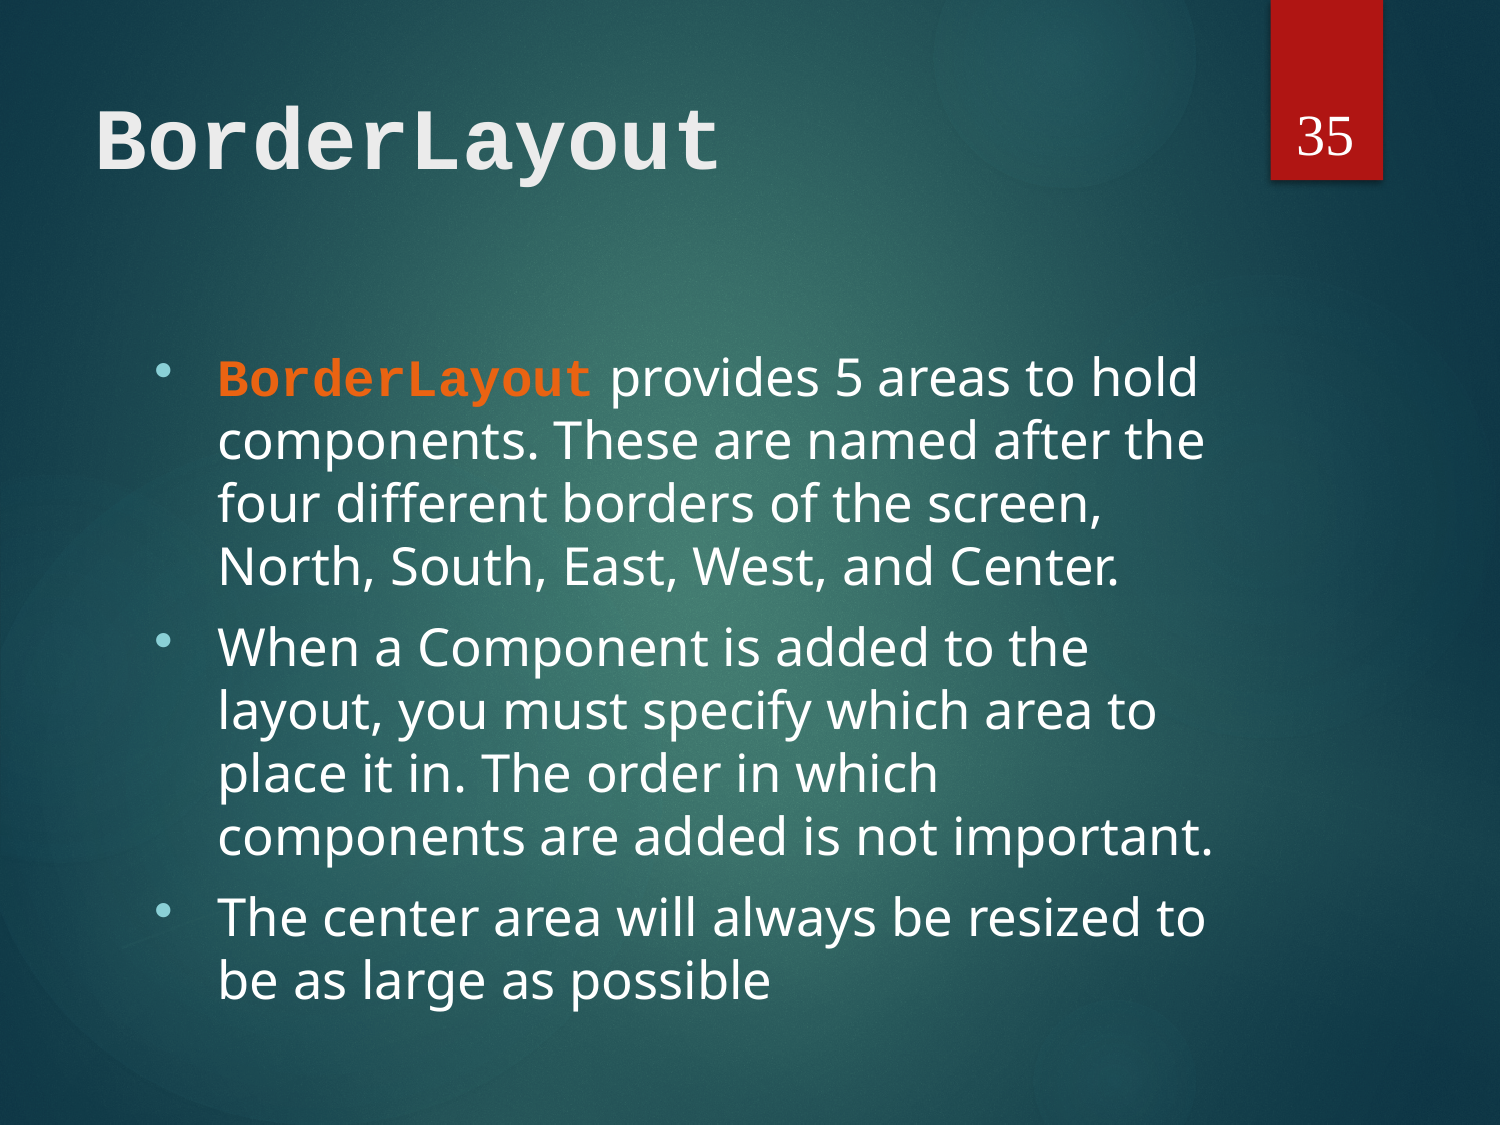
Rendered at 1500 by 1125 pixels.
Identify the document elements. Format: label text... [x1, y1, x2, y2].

title BorderLayout [79, 74, 1237, 304]
slide_number 35 [1273, 48, 1378, 175]
list BorderLayout provides 5 areas to hold components. These are named after the four different borders of the screen, North, South, East, West, and Center. When a Component is added to the layout, you must specify which area to place it in. The order in which components are added is not important. The center area will always be resized to be as large as possible [135, 336, 1237, 1025]
